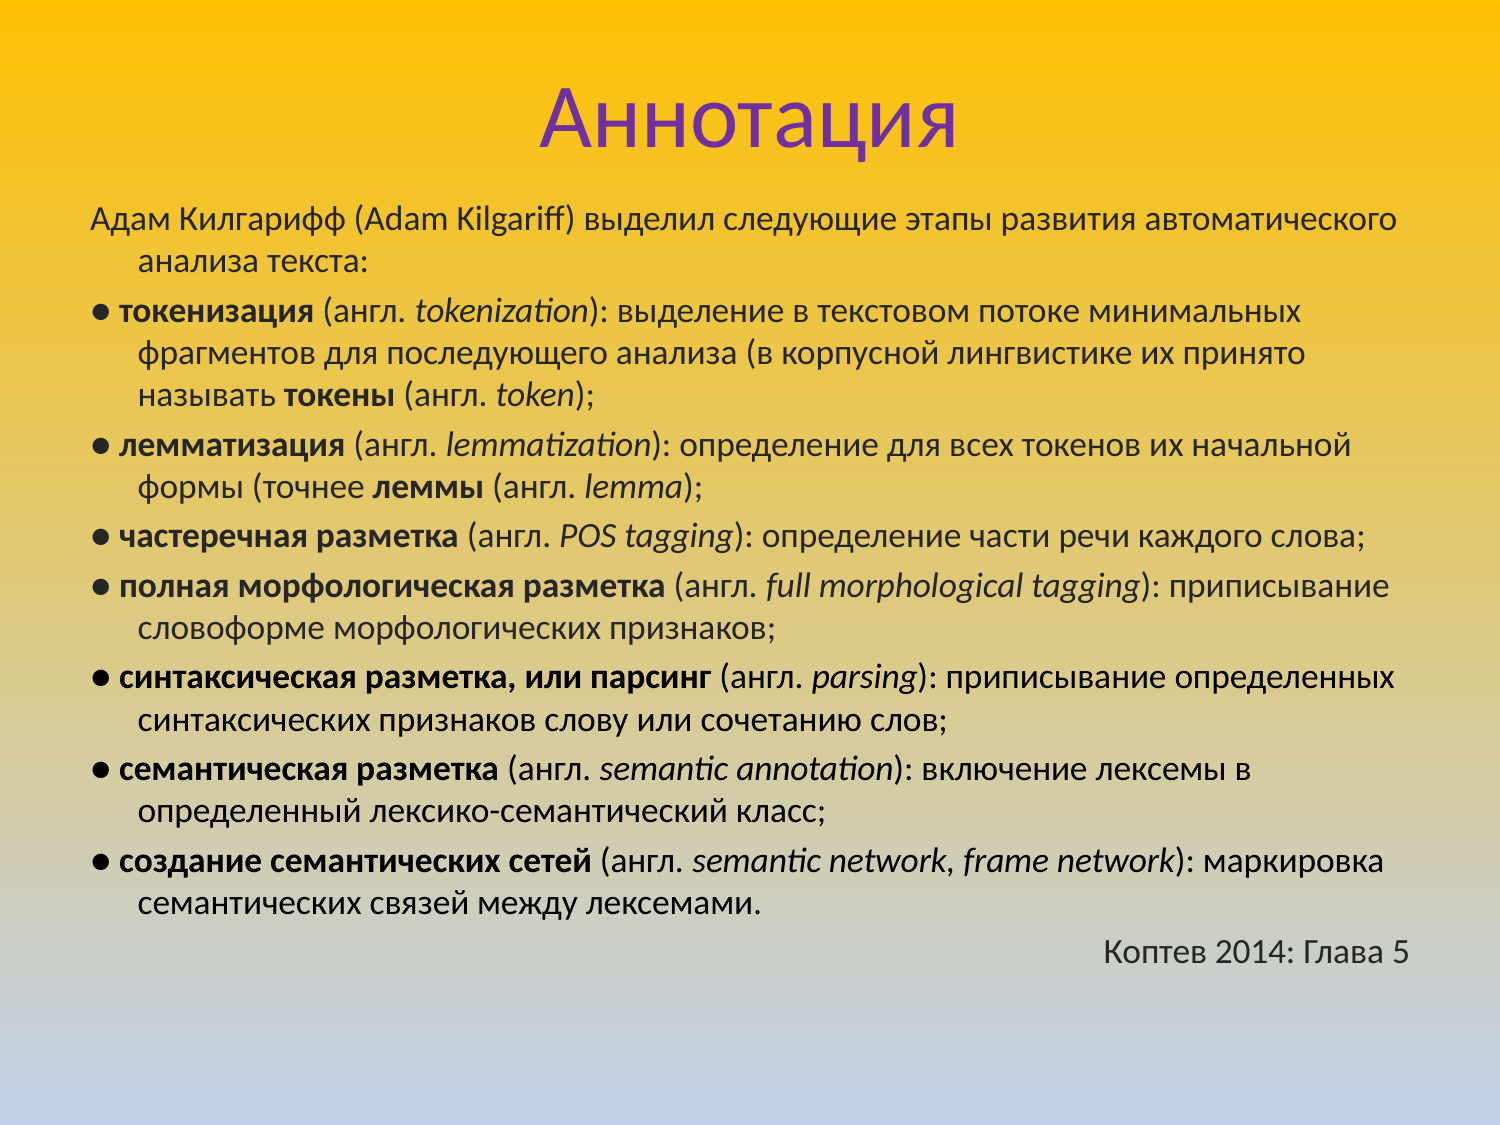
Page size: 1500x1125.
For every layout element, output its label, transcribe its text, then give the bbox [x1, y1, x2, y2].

title Аннотация [75, 45, 1425, 176]
list Адам Килгарифф (Adam Kilgariff) выделил следующие этапы развития автоматического анализа текста: ● токенизация (англ. tokenization): выделение в текстовом потоке минимальных фрагментов для последующего анализа (в корпусной лингвистике их принято называть токены (англ. token); ● лемматизация (англ. lemmatization): определение для всех токенов их начальной формы (точнее леммы (англ. lemma); ● частеречная разметка (англ. POS tagging): определение части речи каждого слова; ● полная морфологическая разметка (англ. full morphological tagging): приписывание словоформе морфологических признаков; ● синтаксическая разметка, или парсинг (англ. parsing): приписывание определенных синтаксических признаков слову или сочетанию слов; ● семантическая разметка (англ. semantic annotation): включение лексемы в определенный лексико-семантический класс; ● создание семантических сетей (англ. semantic network, frame network): маркировка семантических связей между лексемами. Коптев 2014: Глава 5 [75, 187, 1425, 1005]
